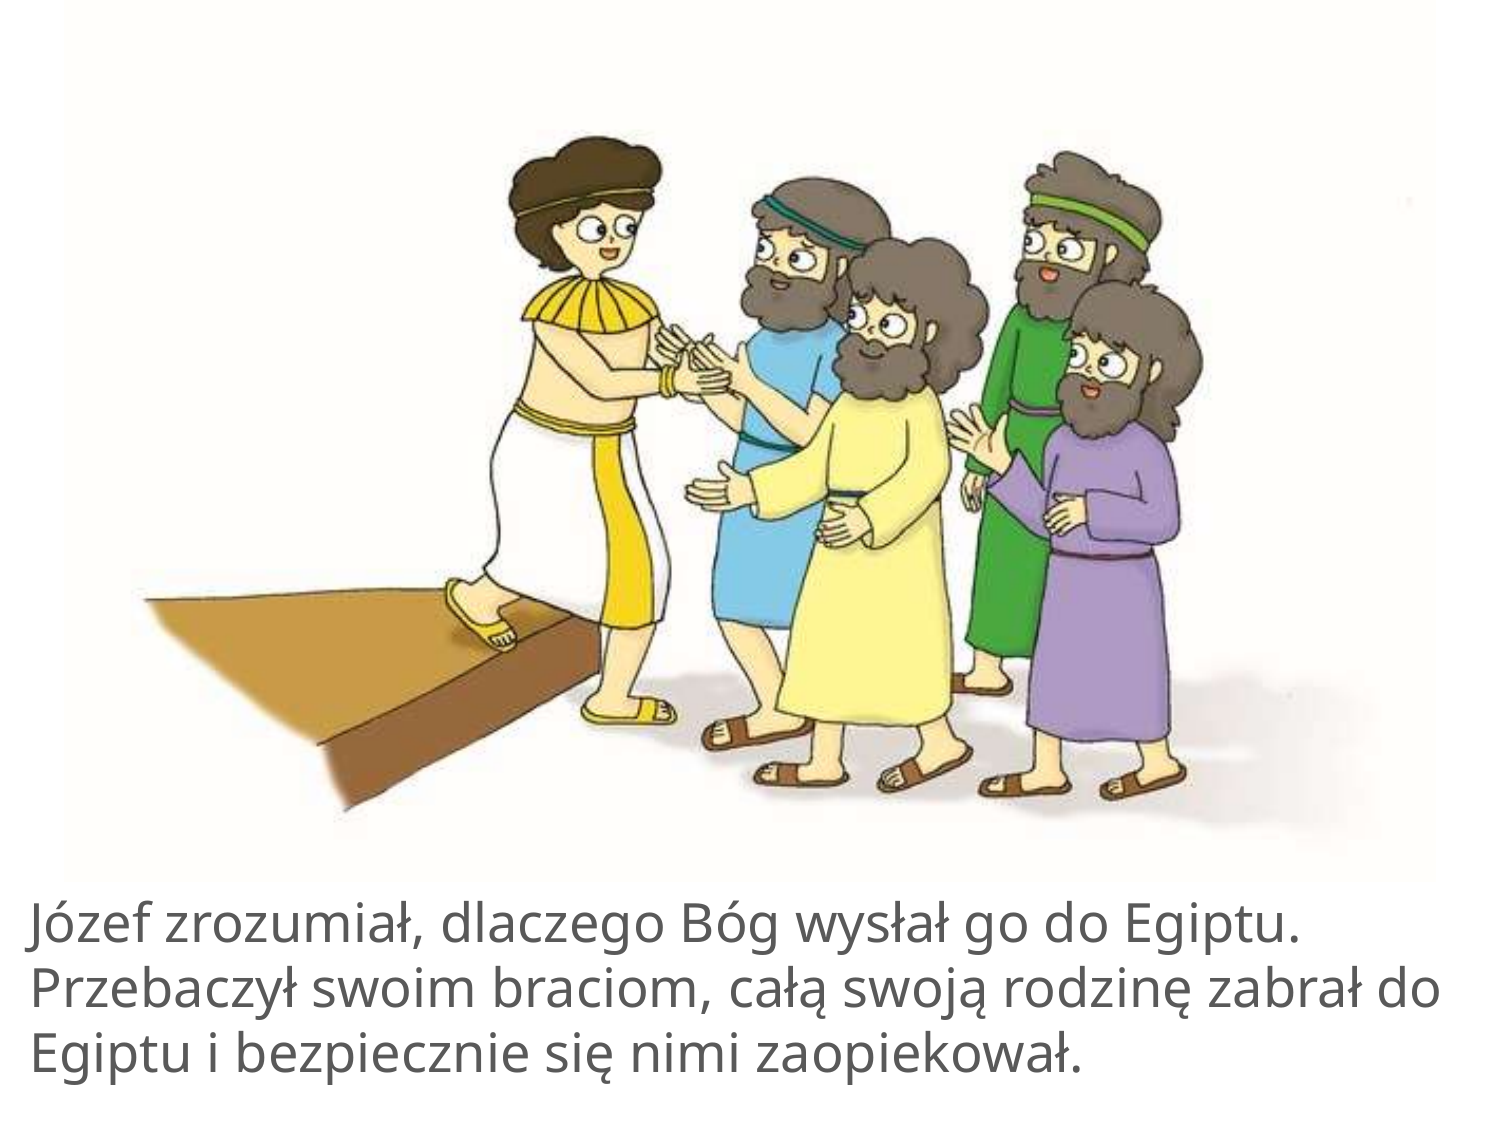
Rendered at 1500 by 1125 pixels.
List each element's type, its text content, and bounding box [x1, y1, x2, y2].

picture [64, 0, 1436, 882]
text_box Józef zrozumiał, dlaczego Bóg wysłał go do Egiptu. Przebaczył swoim braciom, całą swoją rodzinę zabrał do Egiptu i bezpiecznie się nimi zaopiekował. [14, 881, 1500, 1091]
